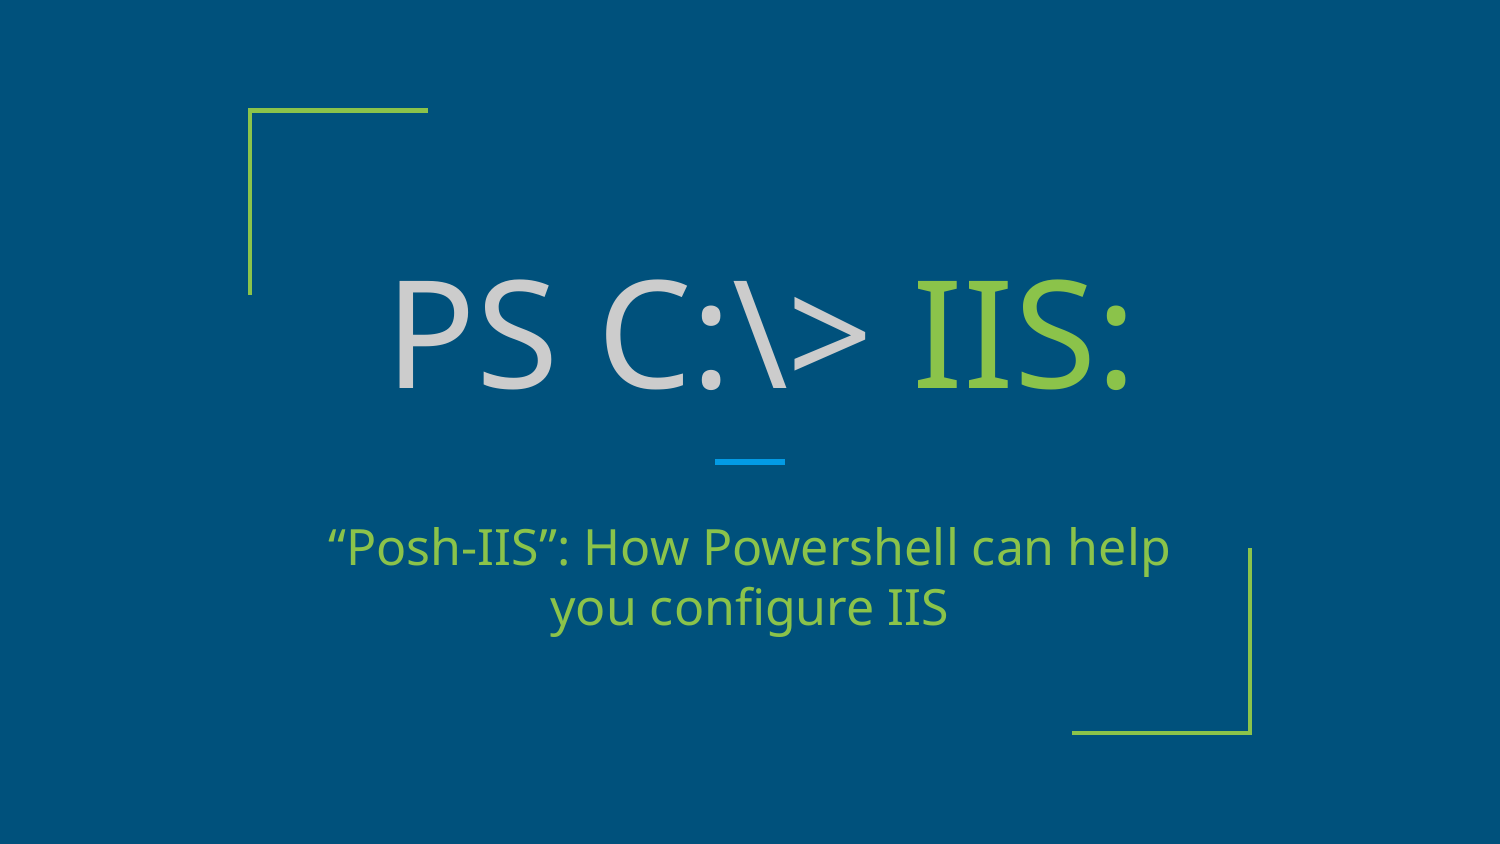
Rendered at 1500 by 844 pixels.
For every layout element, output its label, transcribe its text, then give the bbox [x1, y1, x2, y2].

title PS C:\> IIS: [240, 195, 1282, 435]
subtitle “Posh-IIS”: How Powershell can help you configure IIS [275, 500, 1225, 650]
